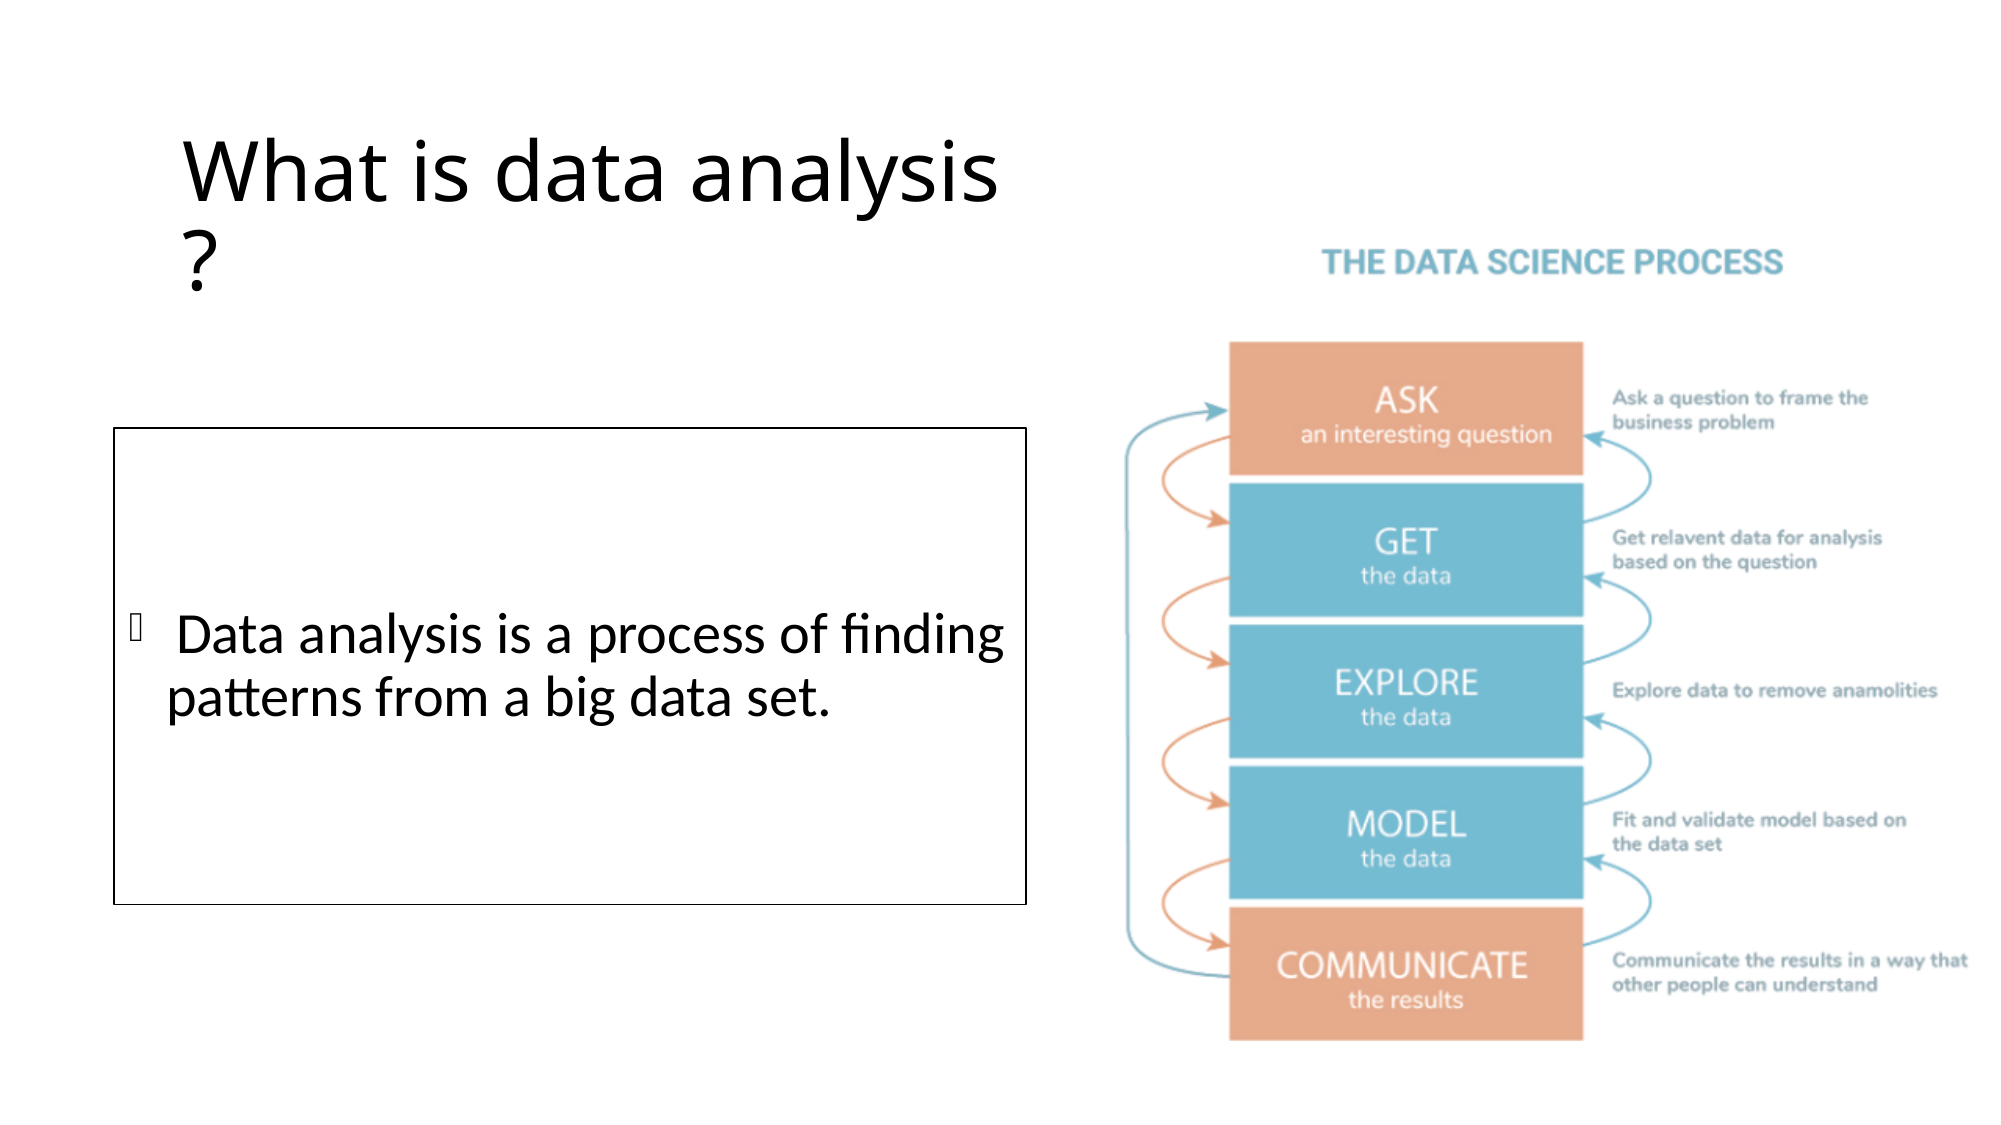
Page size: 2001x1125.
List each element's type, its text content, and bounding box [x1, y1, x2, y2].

picture [1112, 218, 1988, 1088]
list Data analysis is a process of finding patterns from a big data set. [114, 428, 1027, 905]
title What is data analysis ? [168, 96, 1027, 342]
